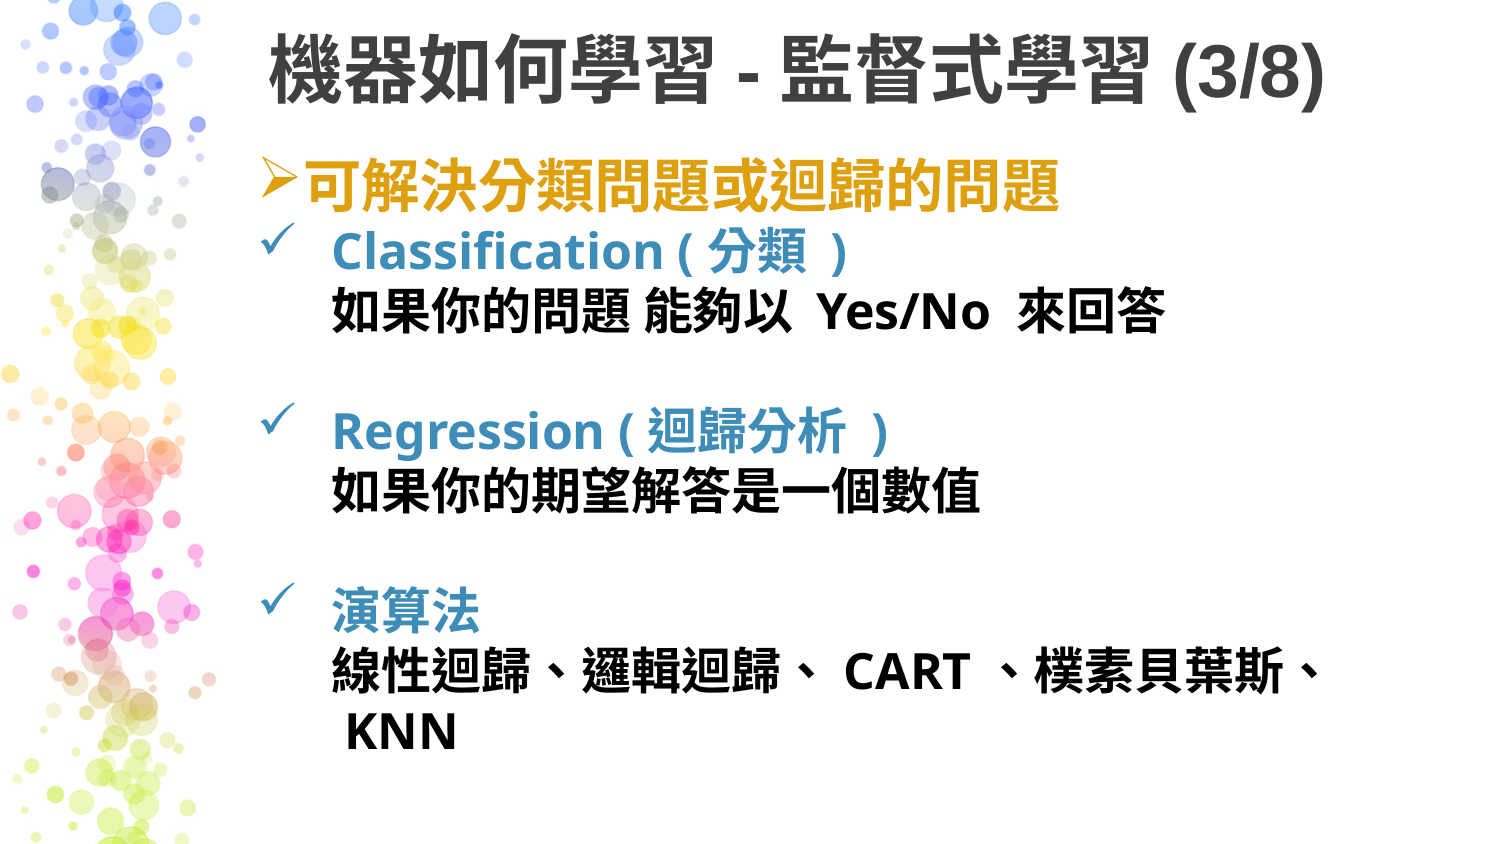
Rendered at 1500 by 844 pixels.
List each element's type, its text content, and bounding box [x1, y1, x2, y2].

text_box 可解決分類問題或迴歸的問題 Classification (分類 ) 如果你的問題 能夠以 Yes/No 來回答 Regression (迴歸分析 ) 如果你的期望解答是一個數值 演算法 線性迴歸、邏輯迴歸、CART、樸素貝葉斯、 KNN [242, 141, 1314, 767]
title 機器如何學習-監督式學習(3/8) [253, 4, 1500, 132]
picture [0, 0, 1500, 844]
